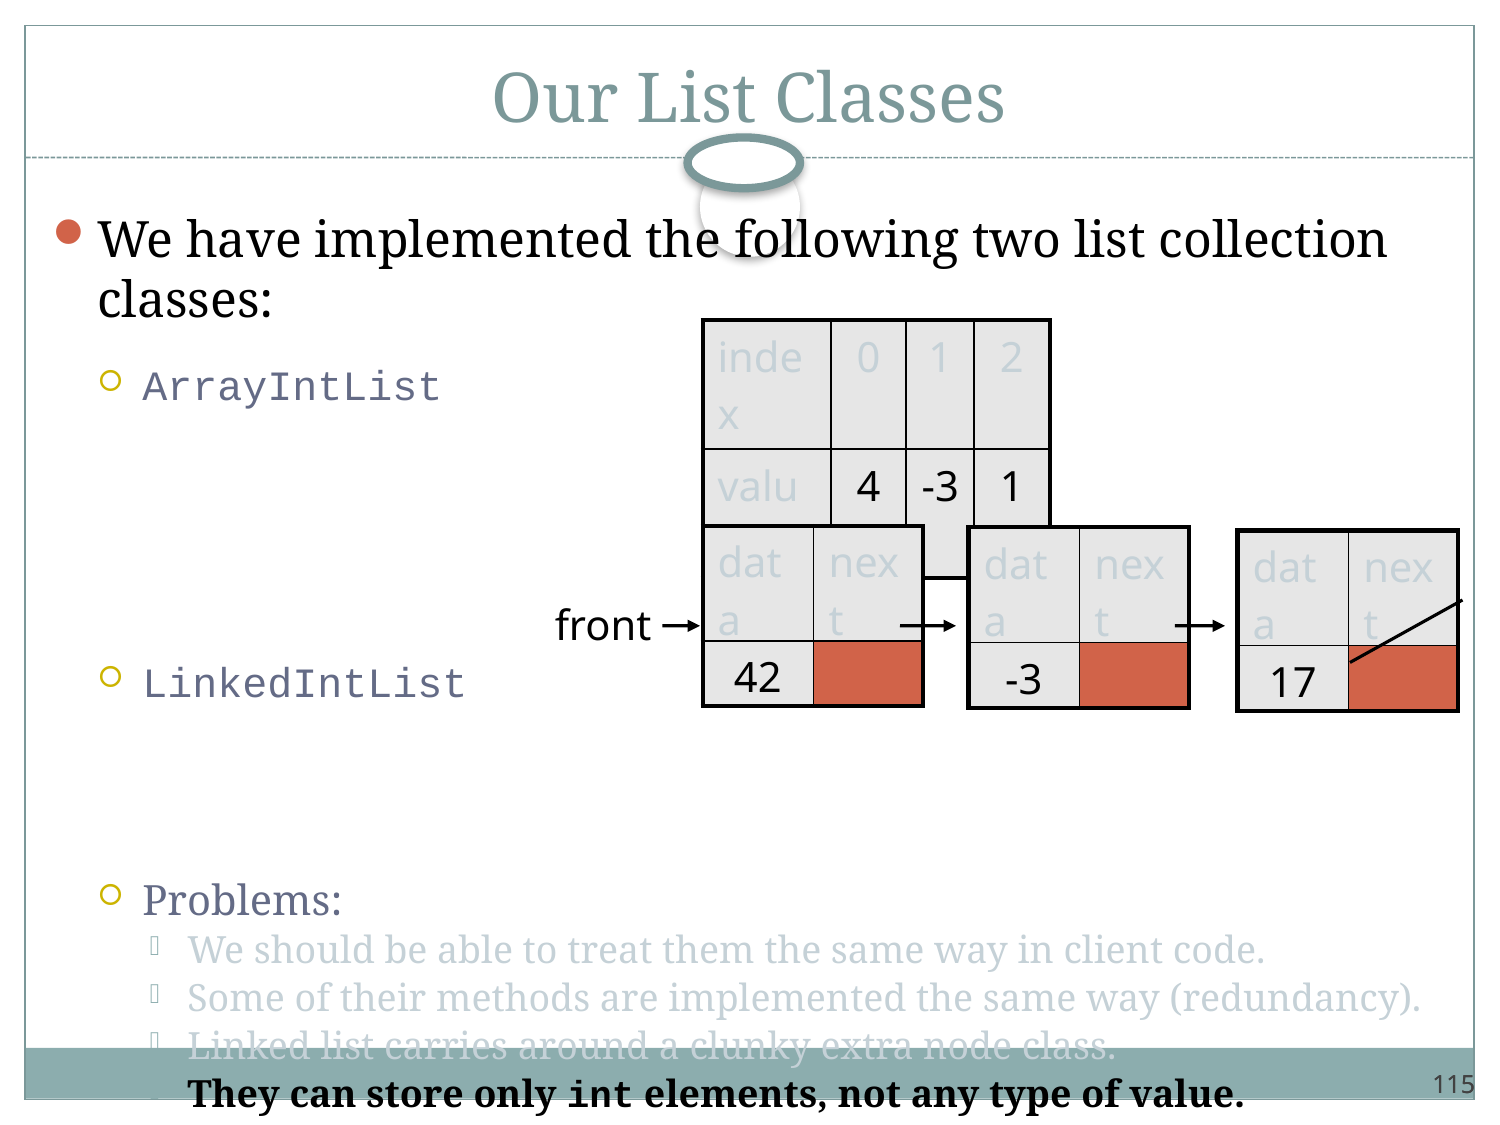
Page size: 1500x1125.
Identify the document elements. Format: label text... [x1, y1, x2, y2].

table_cell -3 [907, 450, 973, 576]
title Our List Classes [49, 37, 1450, 144]
table_cell [1349, 646, 1456, 709]
table_header 2 [975, 322, 1048, 448]
table_header next [1080, 529, 1187, 642]
table_cell 17 [975, 450, 1048, 525]
text_box [662, 619, 700, 633]
table_cell value [705, 450, 830, 524]
table_header data [1240, 533, 1348, 645]
table_cell 42 [832, 450, 905, 524]
list We have implemented the following two list collection classes: ArrayIntList LinkedIntList Problems: We should be able to treat them the same way in client code. Some of their methods are implemented the same way (redundancy). Linked list carries around a clunky extra node class. They can store only int elements, not any type of value. It is inefficient to get or remove each element of a linked list. [37, 200, 1463, 1038]
text_box front [540, 591, 667, 656]
table_cell -3 [971, 643, 1079, 706]
table_cell [1080, 643, 1187, 706]
text_box [1174, 619, 1225, 633]
table_header 1 [907, 322, 973, 448]
table_cell [814, 642, 921, 704]
table_header next [1349, 533, 1456, 645]
table_header data [705, 528, 813, 640]
table_cell 17 [1240, 646, 1348, 709]
text_box [899, 619, 956, 633]
table_header data [971, 529, 1079, 642]
table_header index [705, 322, 830, 448]
table_header 0 [832, 322, 905, 448]
table_cell 42 [705, 642, 813, 704]
table_header next [814, 528, 921, 640]
